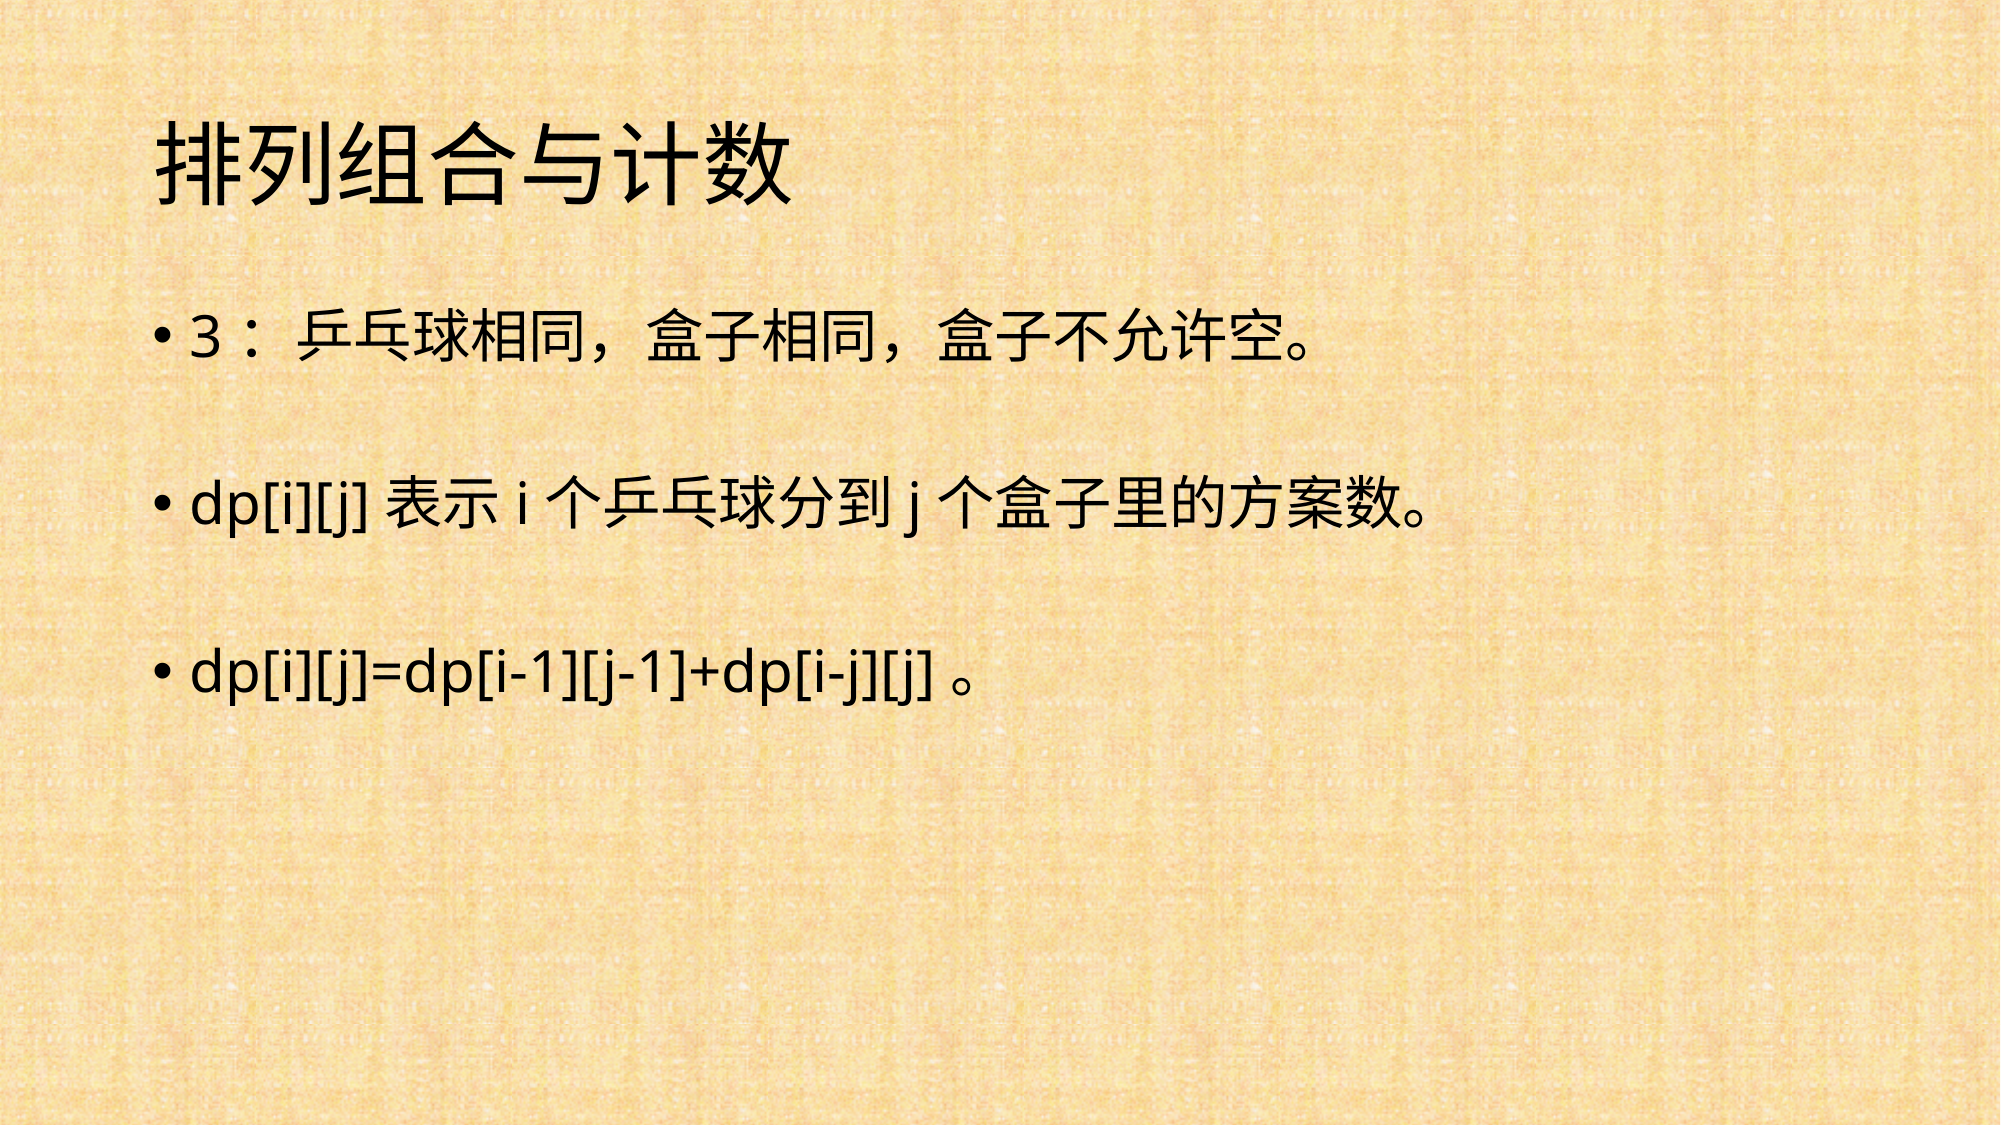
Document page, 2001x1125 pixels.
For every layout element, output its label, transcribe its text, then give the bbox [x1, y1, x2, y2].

picture [0, 0, 2001, 1125]
list 3：乒乓球相同，盒子相同，盒子不允许空。 dp[i][j]表示i个乒乓球分到j个盒子里的方案数。 dp[i][j]=dp[i-1][j-1]+dp[i-j][j]。 [137, 299, 1863, 1014]
title 排列组合与计数 [137, 59, 1863, 278]
